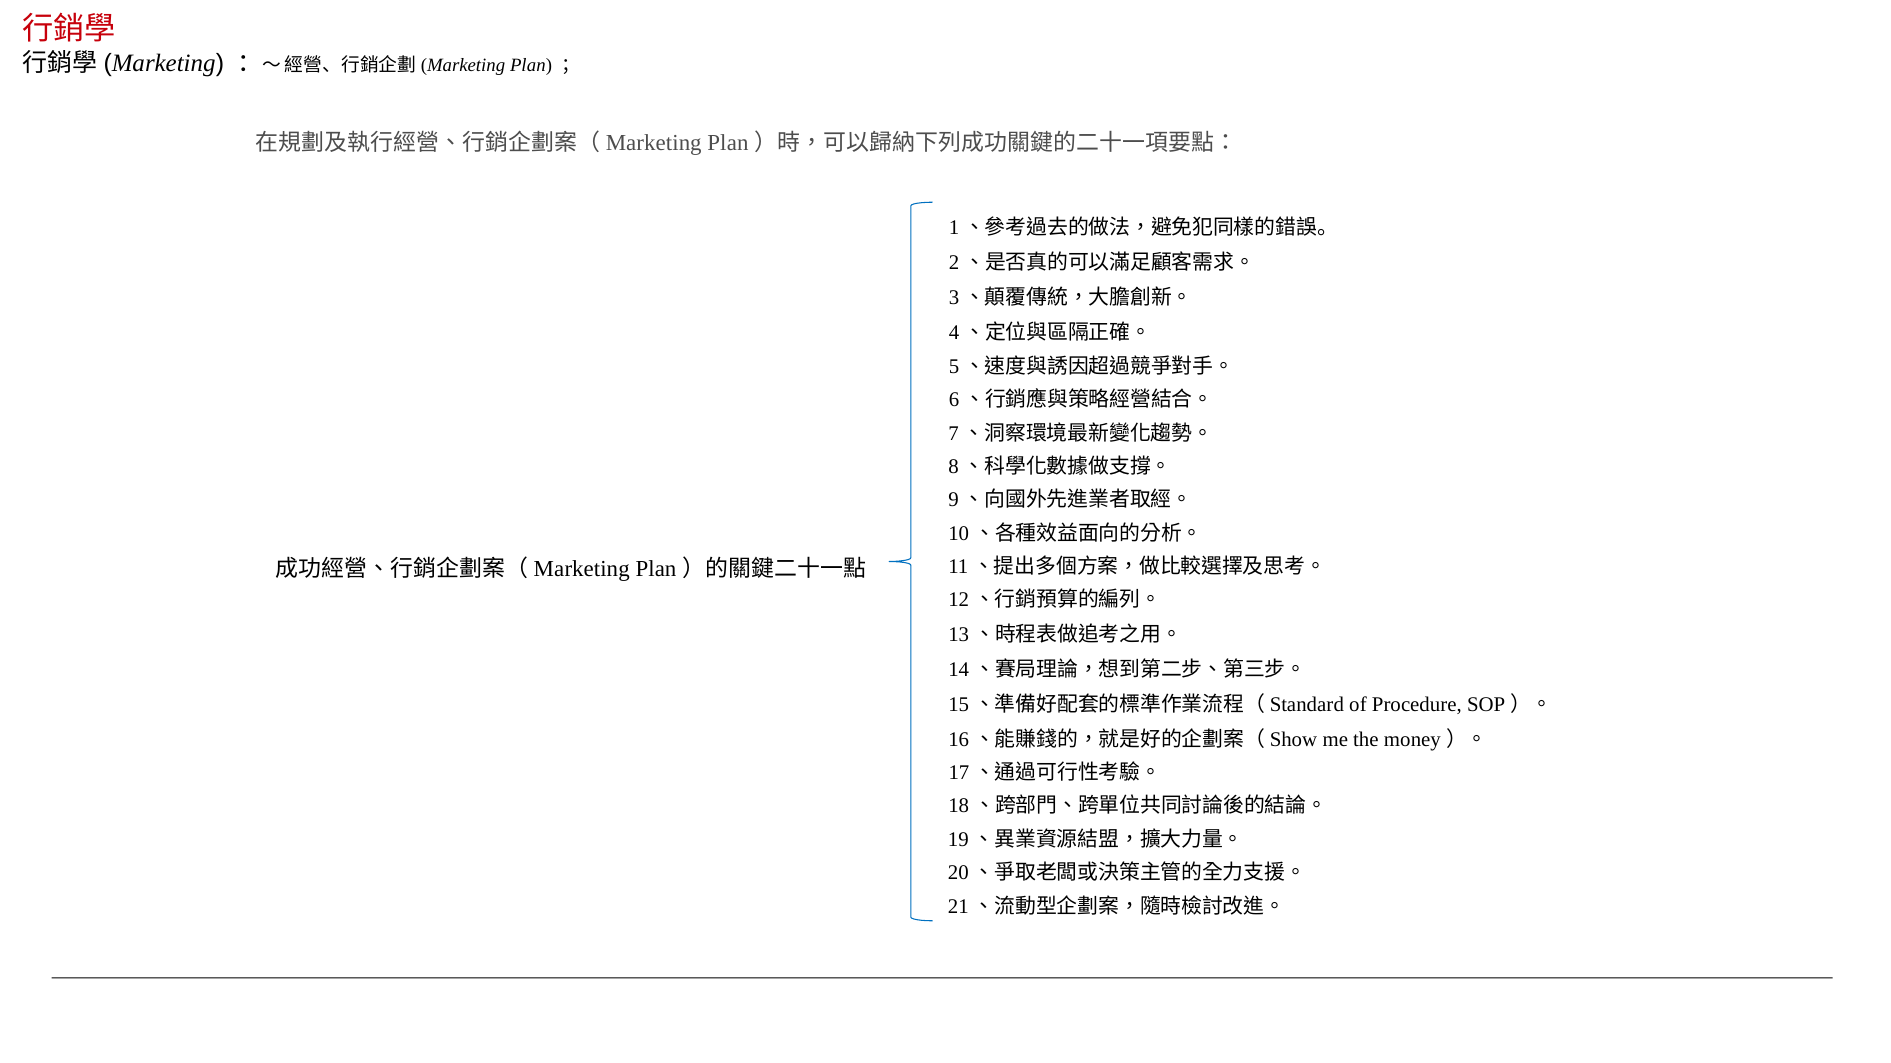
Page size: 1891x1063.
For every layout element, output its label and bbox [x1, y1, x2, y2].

text_box [240, 106, 1340, 163]
text_box [7, 9, 1572, 85]
text_box [253, 194, 1569, 925]
